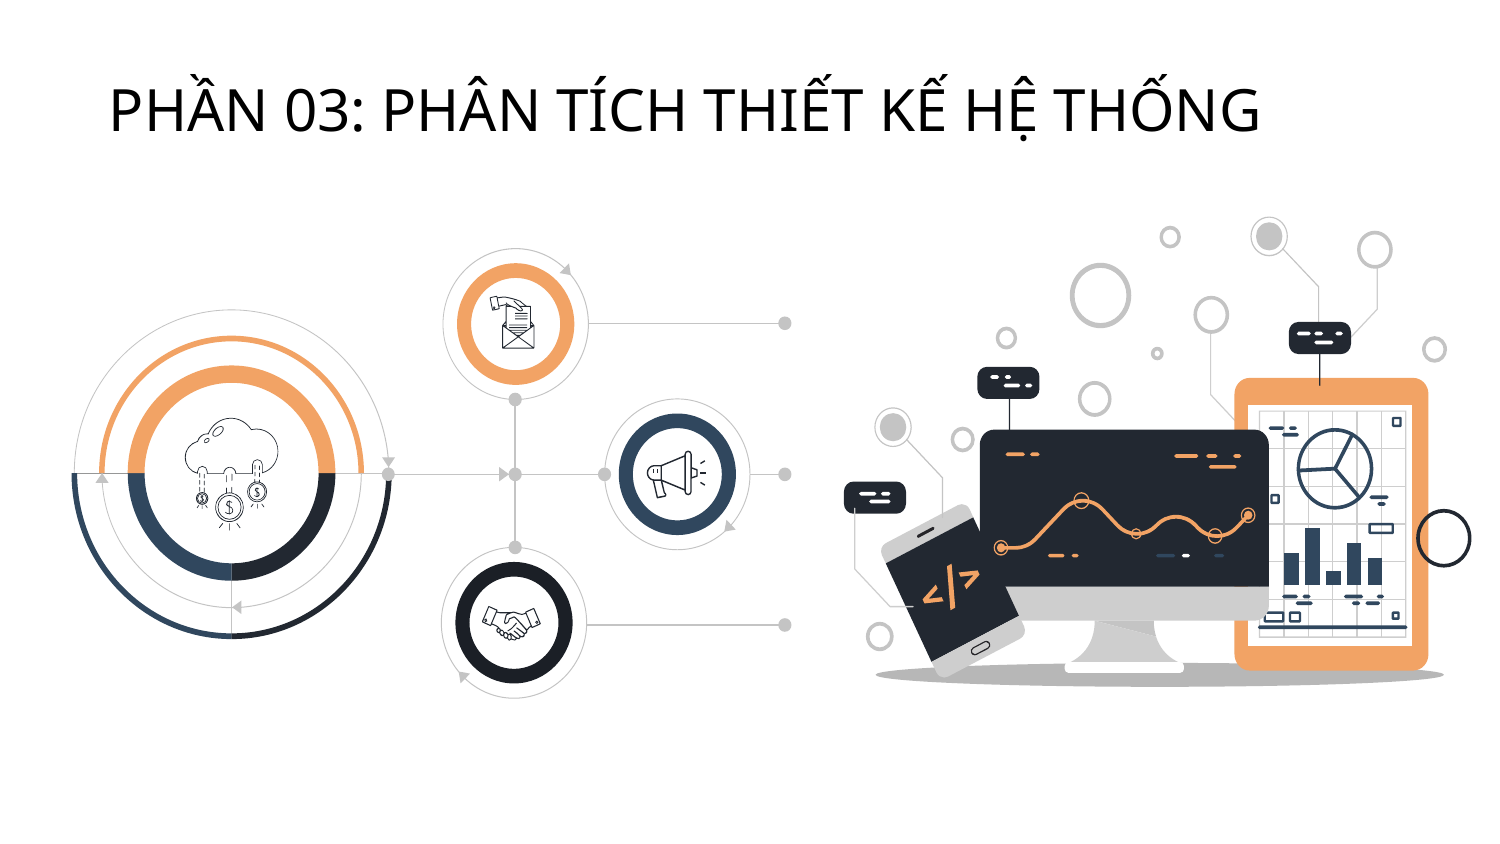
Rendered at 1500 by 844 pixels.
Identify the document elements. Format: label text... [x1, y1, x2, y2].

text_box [843, 216, 1472, 688]
text_box PHẦN 03: PHÂN TÍCH THIẾT KẾ HỆ THỐNG [93, 57, 1414, 158]
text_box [71, 247, 792, 699]
